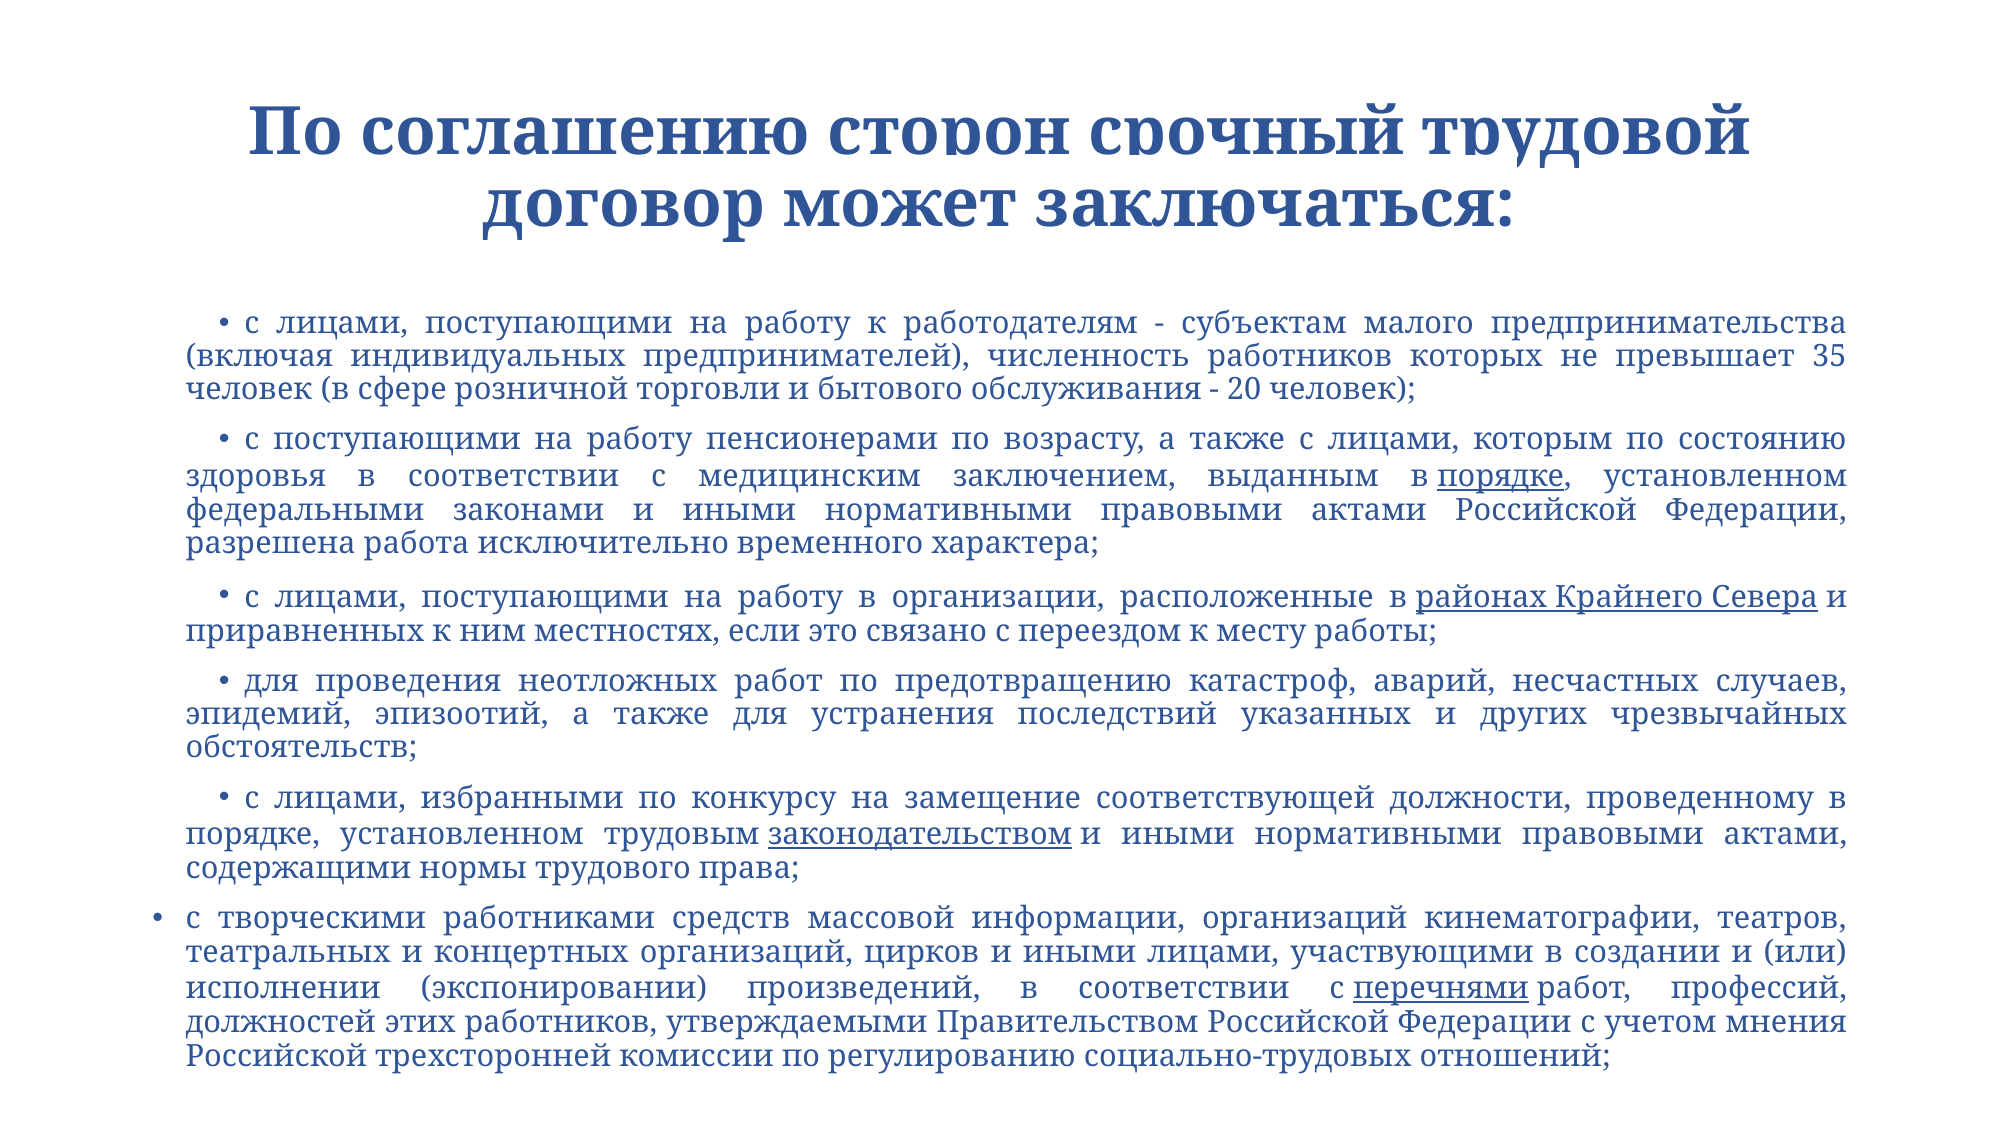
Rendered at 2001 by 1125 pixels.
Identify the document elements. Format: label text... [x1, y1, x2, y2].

title По соглашению сторон срочный трудовой договор может заключаться: [137, 59, 1863, 278]
list с лицами, поступающими на работу к работодателям - субъектам малого предпринимательства (включая индивидуальных предпринимателей), численность работников которых не превышает 35 человек (в сфере розничной торговли и бытового обслуживания - 20 человек); с поступающими на работу пенсионерами по возрасту, а также с лицами, которым по состоянию здоровья в соответствии с медицинским заключением, выданным в порядке, установленном федеральными законами и иными нормативными правовыми актами Российской Федерации, разрешена работа исключительно временного характера; с лицами, поступающими на работу в организации, расположенные в районах Крайнего Севера и приравненных к ним местностях, если это связано с переездом к месту работы; для проведения неотложных работ по предотвращению катастроф, аварий, несчастных случаев, эпидемий, эпизоотий, а также для устранения последствий указанных и других чрезвычайных обстоятельств; с лицами, избранными по конкурсу на замещение соответствующей должности, проведенному в порядке, установленном трудовым законодательством и иными нормативными правовыми актами, содержащими нормы трудового права; с творческими работниками средств массовой информации, организаций кинематографии, театров, театральных и концертных организаций, цирков и иными лицами, участвующими в создании и (или) исполнении (экспонировании) произведений, в соответствии с перечнями работ, профессий, должностей этих работников, утверждаемыми Правительством Российской Федерации с учетом мнения Российской трехсторонней комиссии по регулированию социально-трудовых отношений; [137, 299, 1863, 1095]
